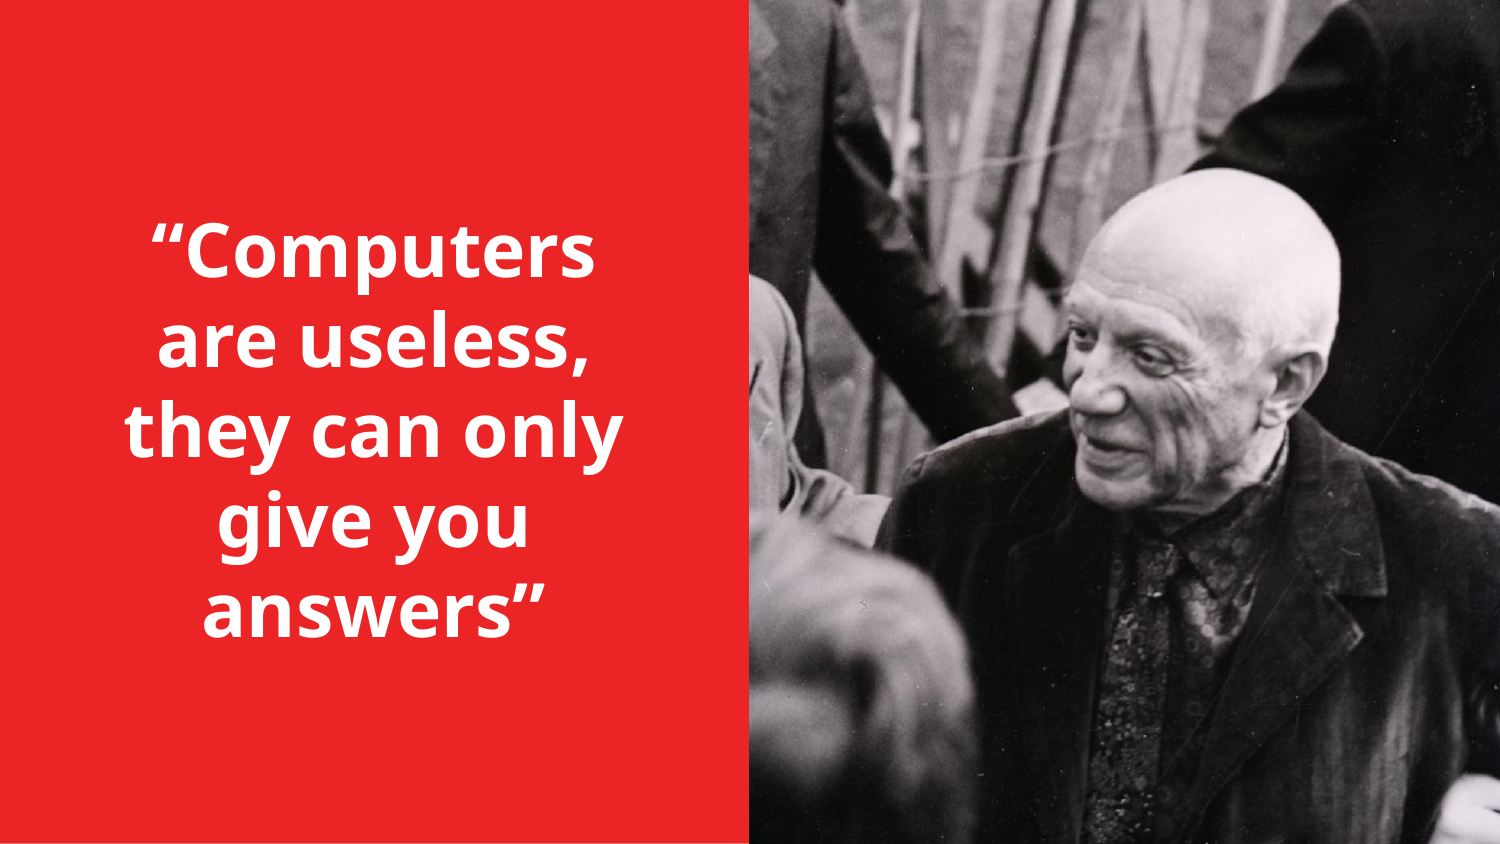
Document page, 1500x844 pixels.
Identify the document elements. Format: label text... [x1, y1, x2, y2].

picture [748, 0, 1500, 844]
title “Computers are useless, they can only give you answers” [79, 162, 669, 693]
